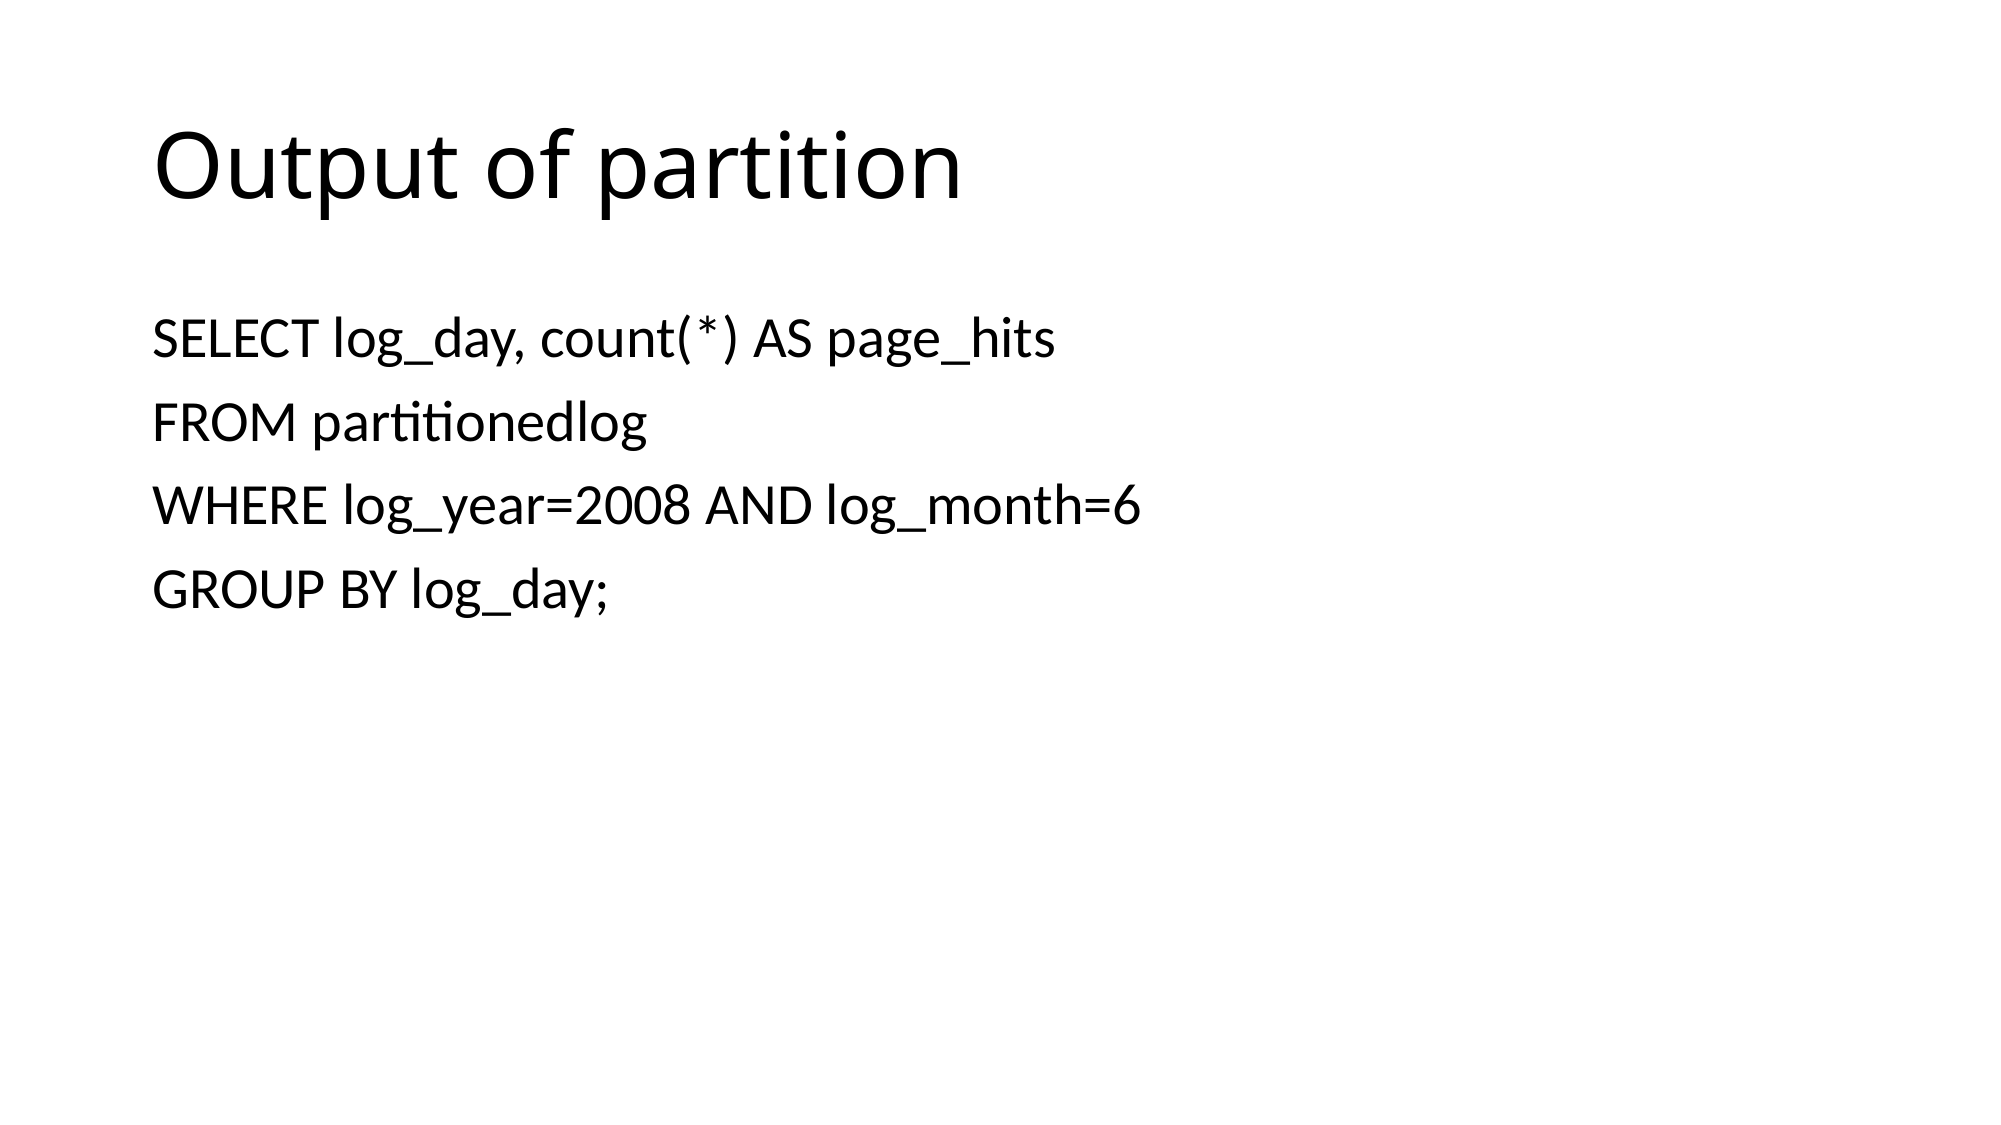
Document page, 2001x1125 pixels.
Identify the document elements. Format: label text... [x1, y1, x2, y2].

list SELECT log_day, count(*) AS page_hits FROM partitionedlog WHERE log_year=2008 AND log_month=6 GROUP BY log_day; [137, 299, 1863, 1014]
title Output of partition [137, 59, 1863, 278]
